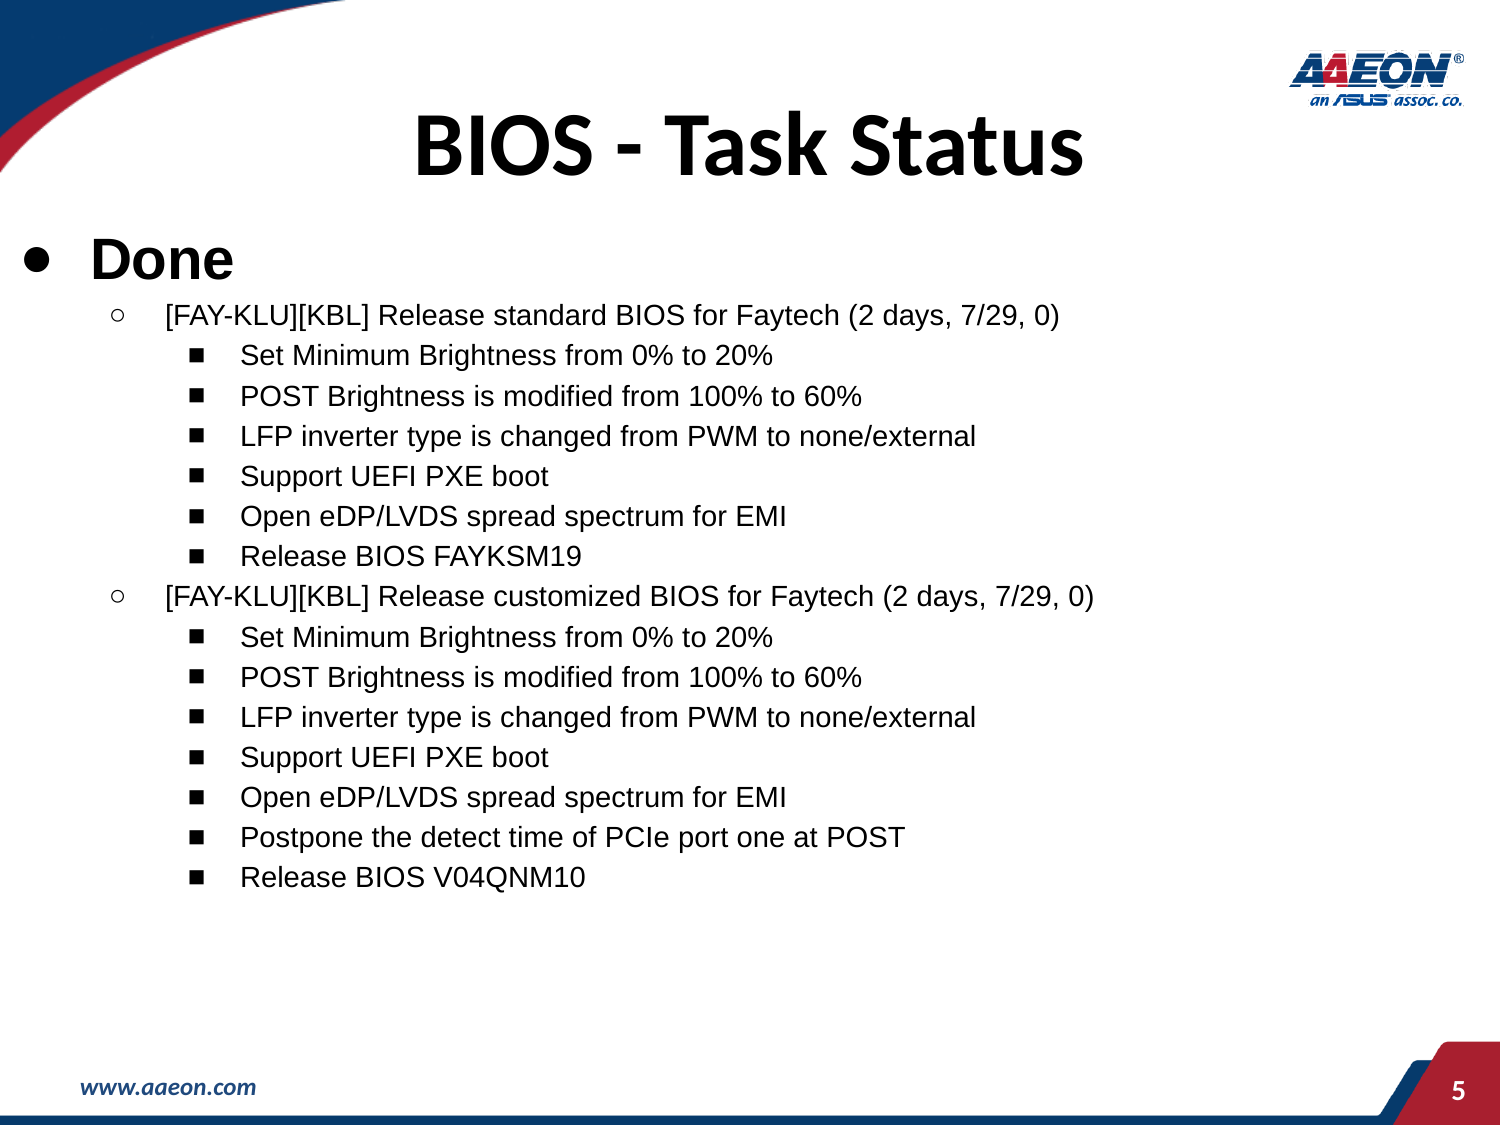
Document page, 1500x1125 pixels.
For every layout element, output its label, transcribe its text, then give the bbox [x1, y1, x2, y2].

text_box BIOS - Task Status [74, 45, 1425, 171]
picture [0, 0, 1500, 1125]
text_box Done [FAY-KLU][KBL] Release standard BIOS for Faytech (2 days, 7/29, 0) Set Minimum Brightness from 0% to 20% POST Brightness is modified from 100% to 60% LFP inverter type is changed from PWM to none/external Support UEFI PXE boot Open eDP/LVDS spread spectrum for EMI Release BIOS FAYKSM19 [FAY-KLU][KBL] Release customized BIOS for Faytech (2 days, 7/29, 0) Set Minimum Brightness from 0% to 20% POST Brightness is modified from 100% to 60% LFP inverter type is changed from PWM to none/external Support UEFI PXE boot Open eDP/LVDS spread spectrum for EMI Postpone the detect time of PCIe port one at POST Release BIOS V04QNM10 [0, 171, 1493, 1119]
